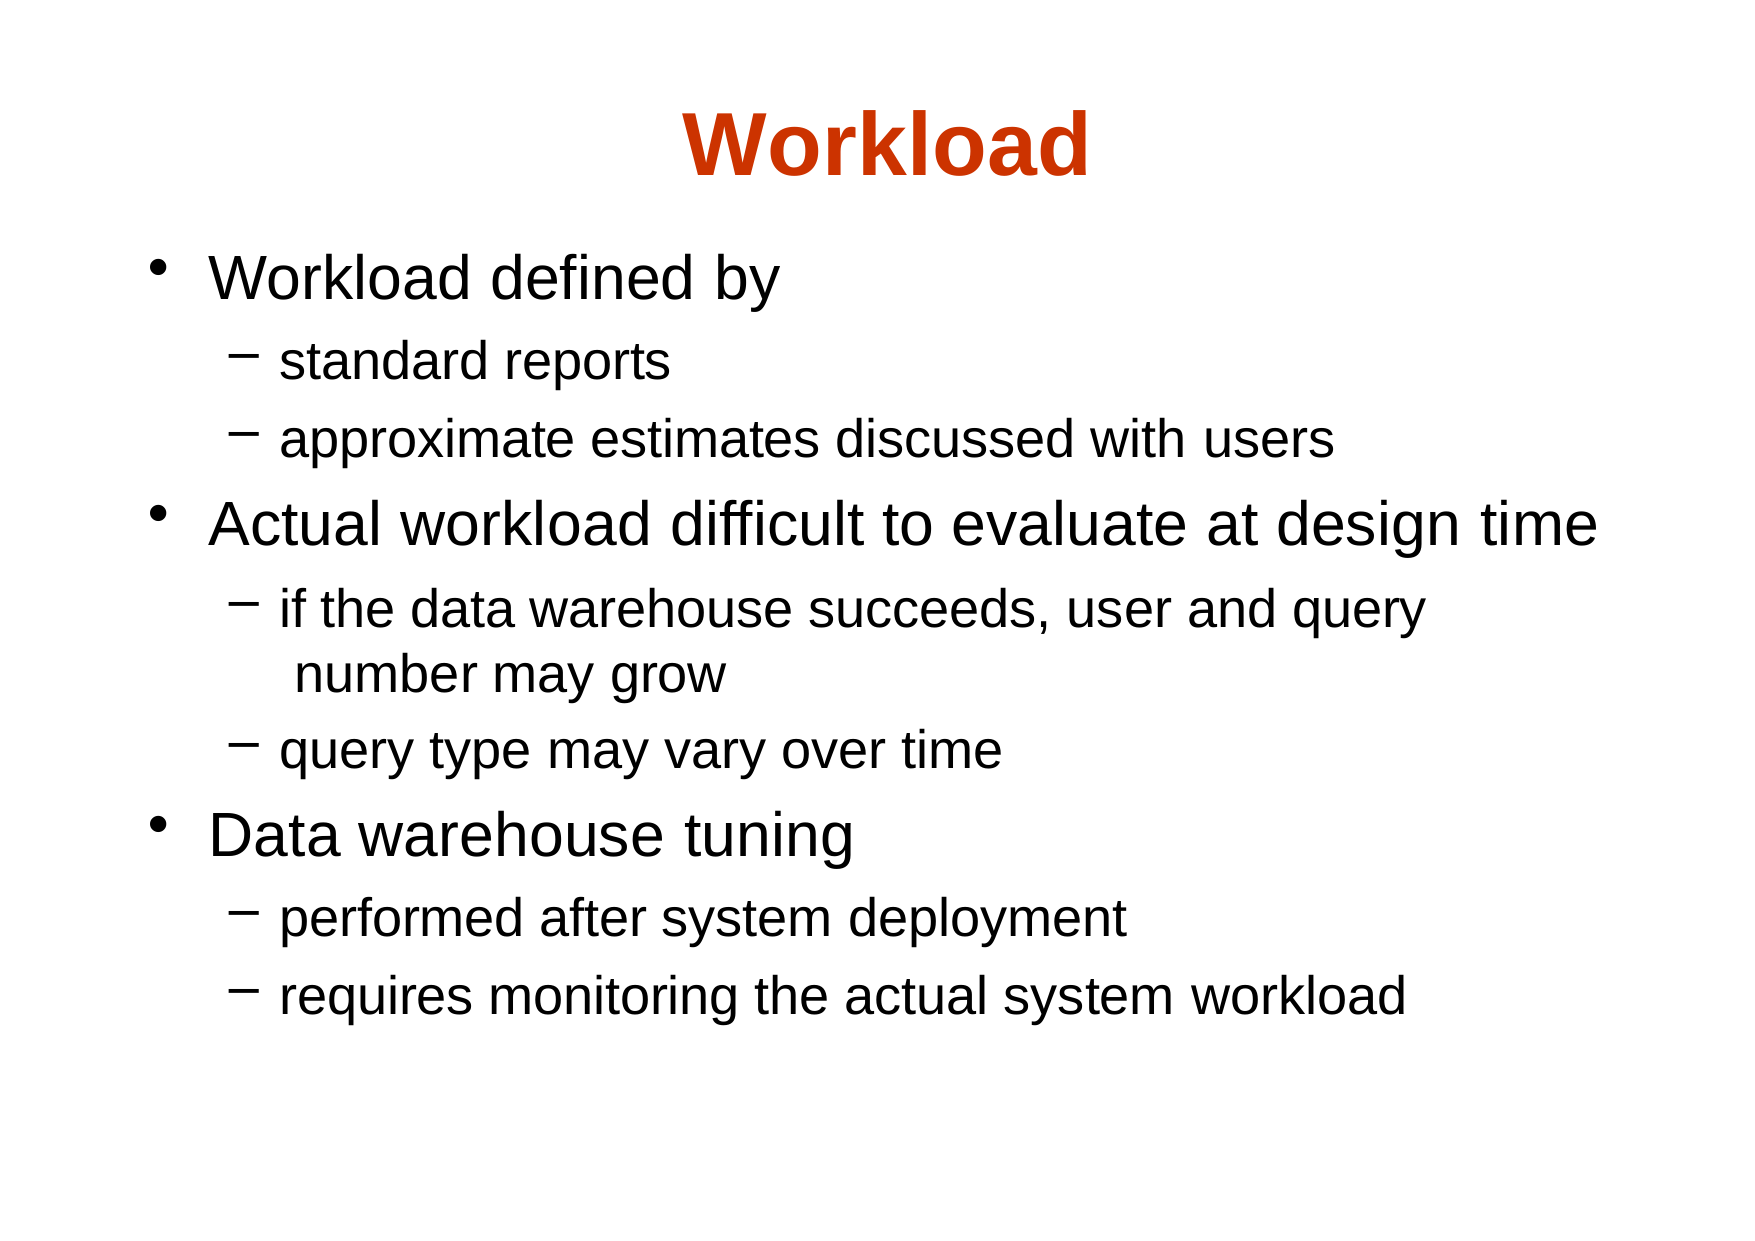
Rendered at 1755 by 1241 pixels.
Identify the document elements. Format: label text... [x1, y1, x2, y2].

title Workload [680, 83, 1095, 219]
text_box Workload defined by standard reports approximate estimates discussed with users Actual workload difficult to evaluate at design time if the data warehouse succeeds, user and query number may grow query type may vary over time Data warehouse tuning performed after system deployment requires monitoring the actual system workload [145, 219, 1607, 1025]
